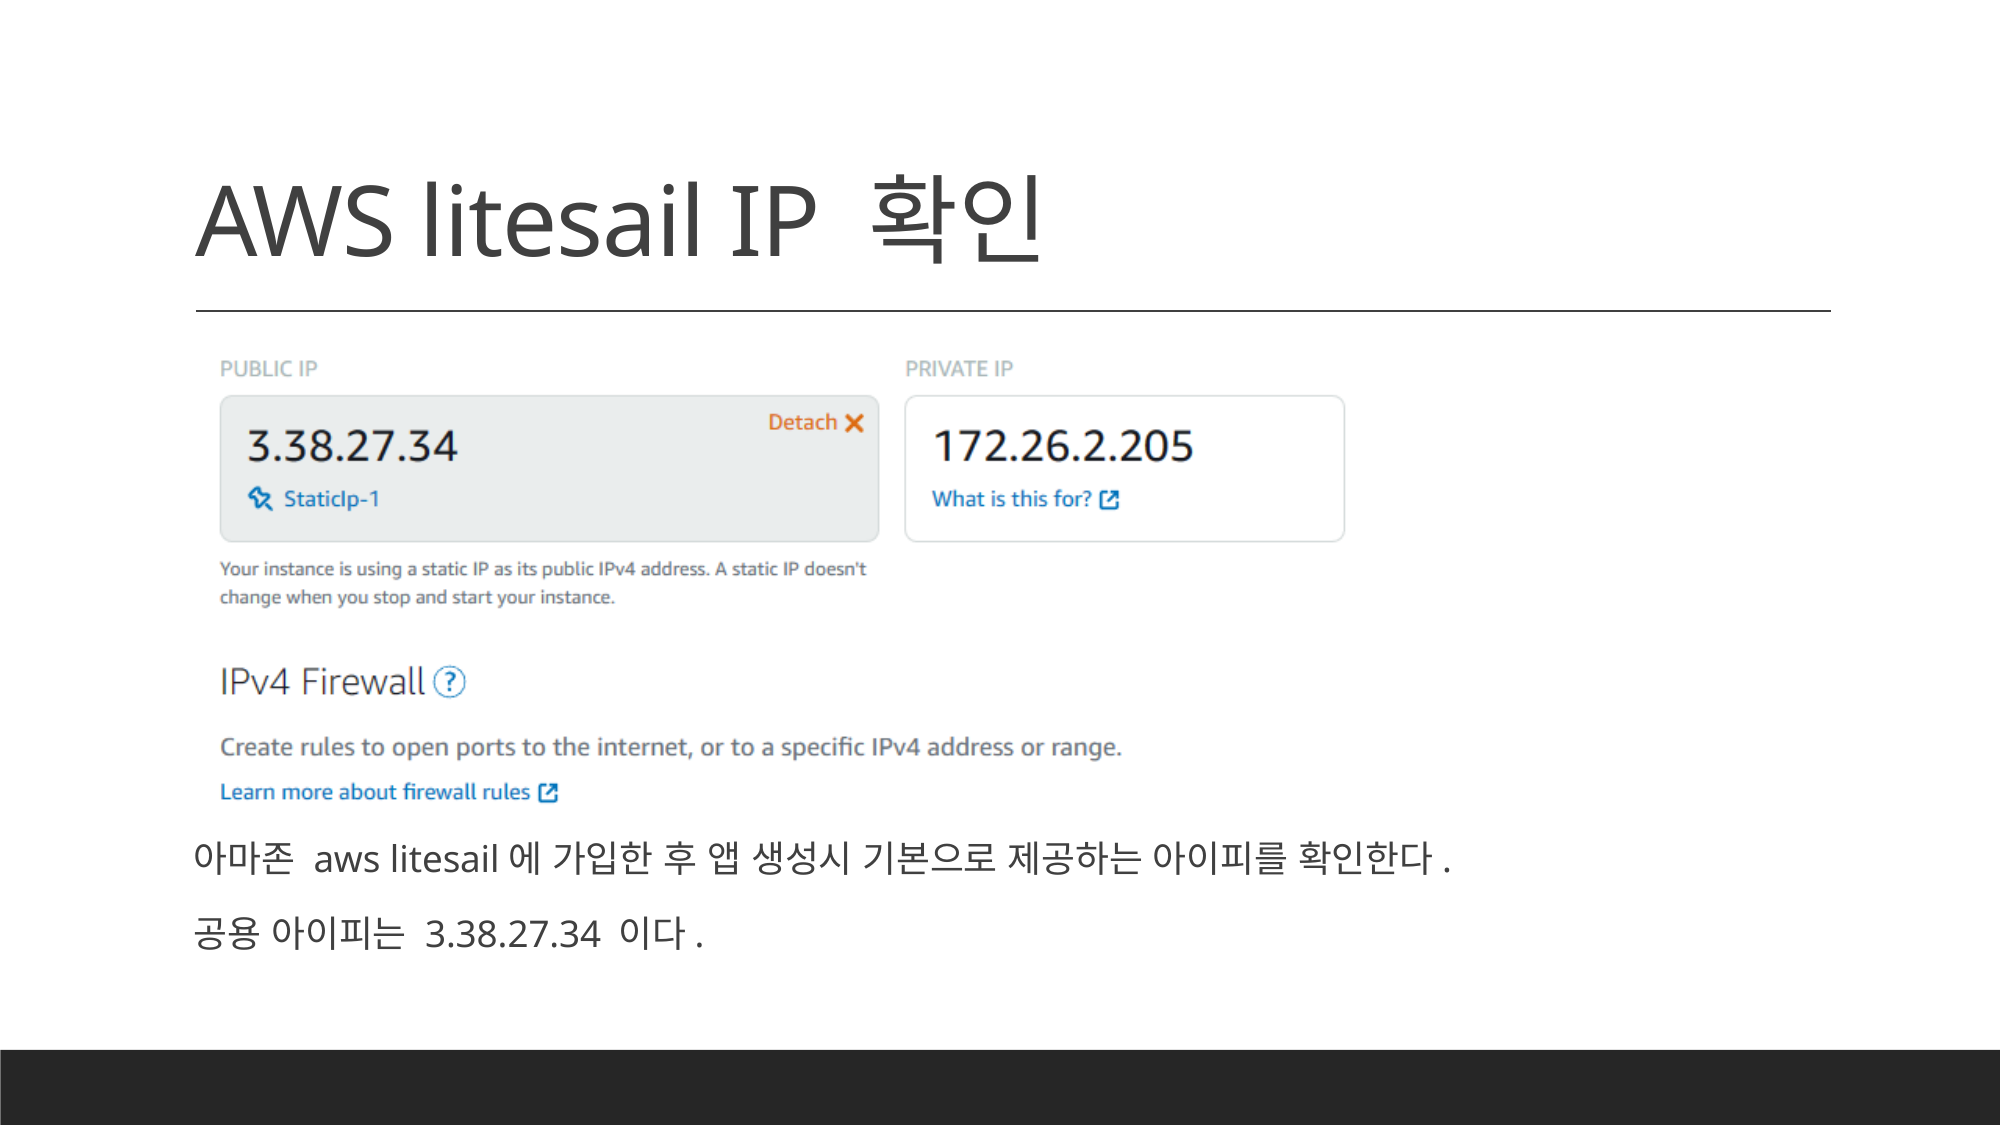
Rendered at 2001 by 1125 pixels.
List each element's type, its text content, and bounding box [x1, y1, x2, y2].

title AWS litesail IP 확인 [180, 47, 1830, 285]
list 아마존 aws litesail에 가입한 후 앱 생성시 기본으로 제공하는 아이피를 확인한다. 공용 아이피는 3.38.27.34 이다. [180, 823, 1830, 963]
picture [169, 317, 1409, 810]
